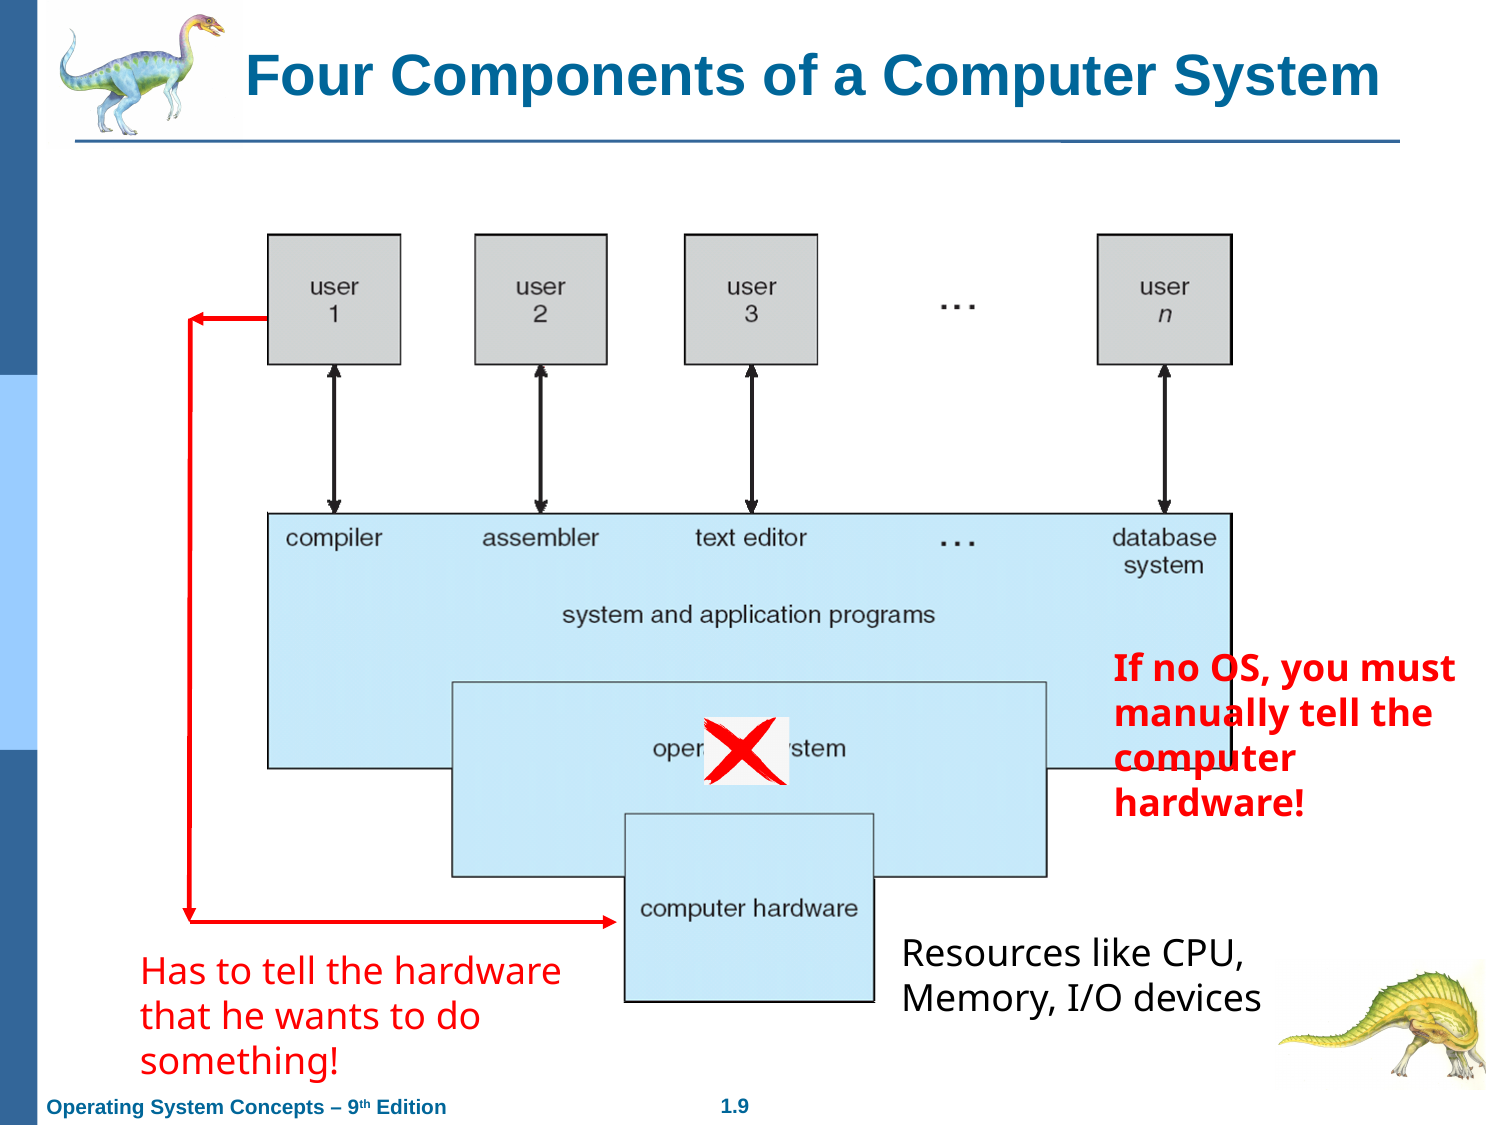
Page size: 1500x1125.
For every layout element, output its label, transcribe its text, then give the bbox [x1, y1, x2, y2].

picture [1275, 959, 1486, 1090]
text_box Resources like CPU, Memory, I/O devices [886, 922, 1311, 1027]
text_box If no OS, you must manually tell the computer hardware! [1237, 636, 1500, 832]
picture [46, 0, 243, 149]
text_box Has to tell the hardware that he wants to do something! [125, 939, 640, 1090]
picture [267, 233, 1233, 1003]
title Four Components of a Computer System [138, 19, 1489, 115]
